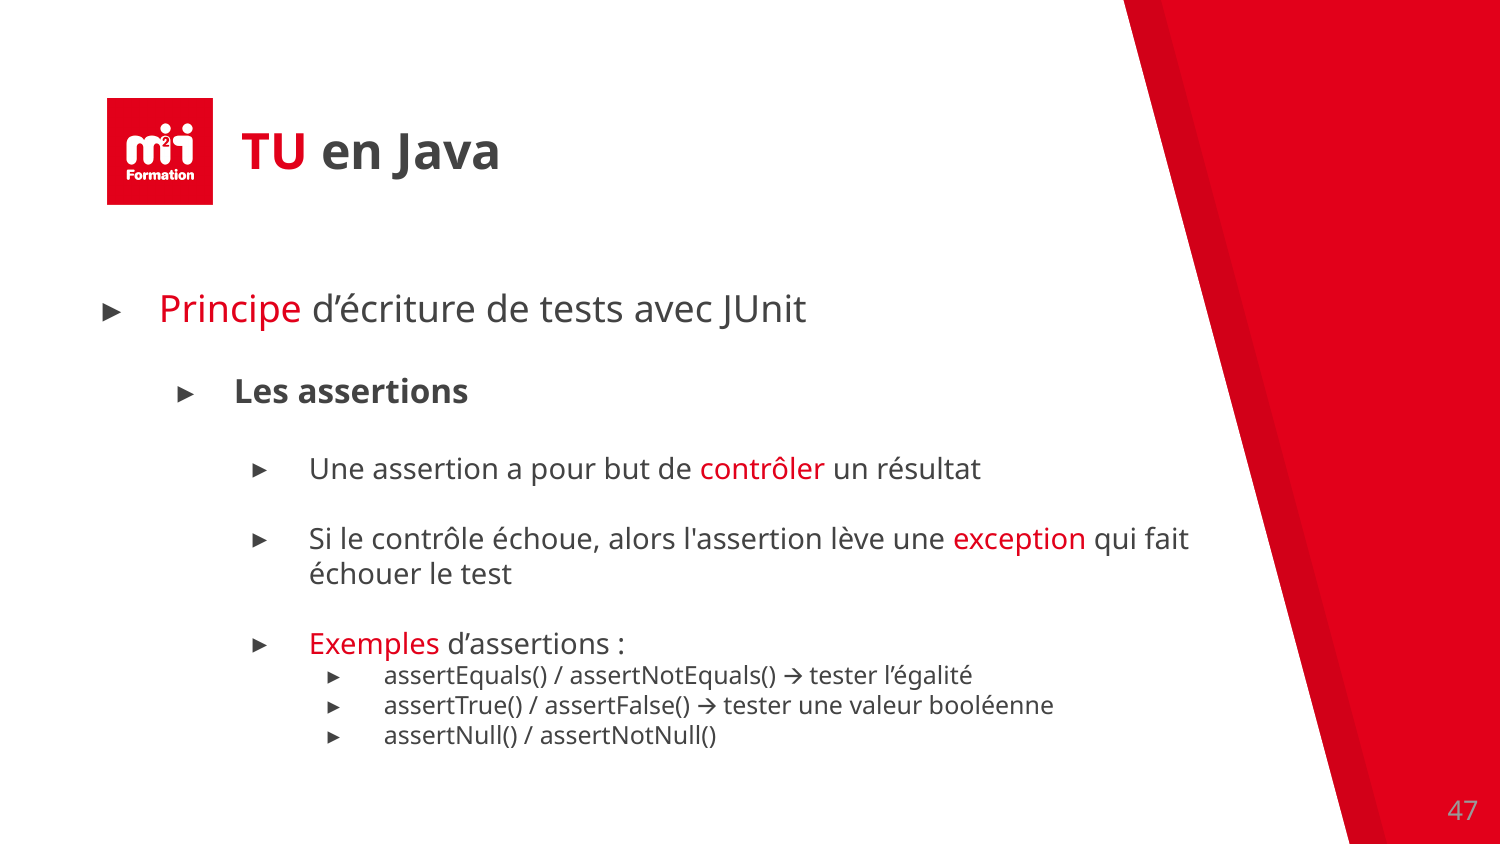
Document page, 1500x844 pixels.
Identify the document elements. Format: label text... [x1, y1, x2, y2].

title TU en Java [226, 127, 1015, 195]
picture [106, 98, 214, 206]
list Principe d’écriture de tests avec JUnit Les assertions Une assertion a pour but de contrôler un résultat Si le contrôle échoue, alors l'assertion lève une exception qui fait échouer le test Exemples d’assertions : assertEquals() / assertNotEquals() 🡪 tester l’égalité assertTrue() / assertFalse() 🡪 tester une valeur booléenne assertNull() / assertNotNull() [68, 270, 1248, 815]
slide_number ‹#› [1403, 779, 1494, 844]
